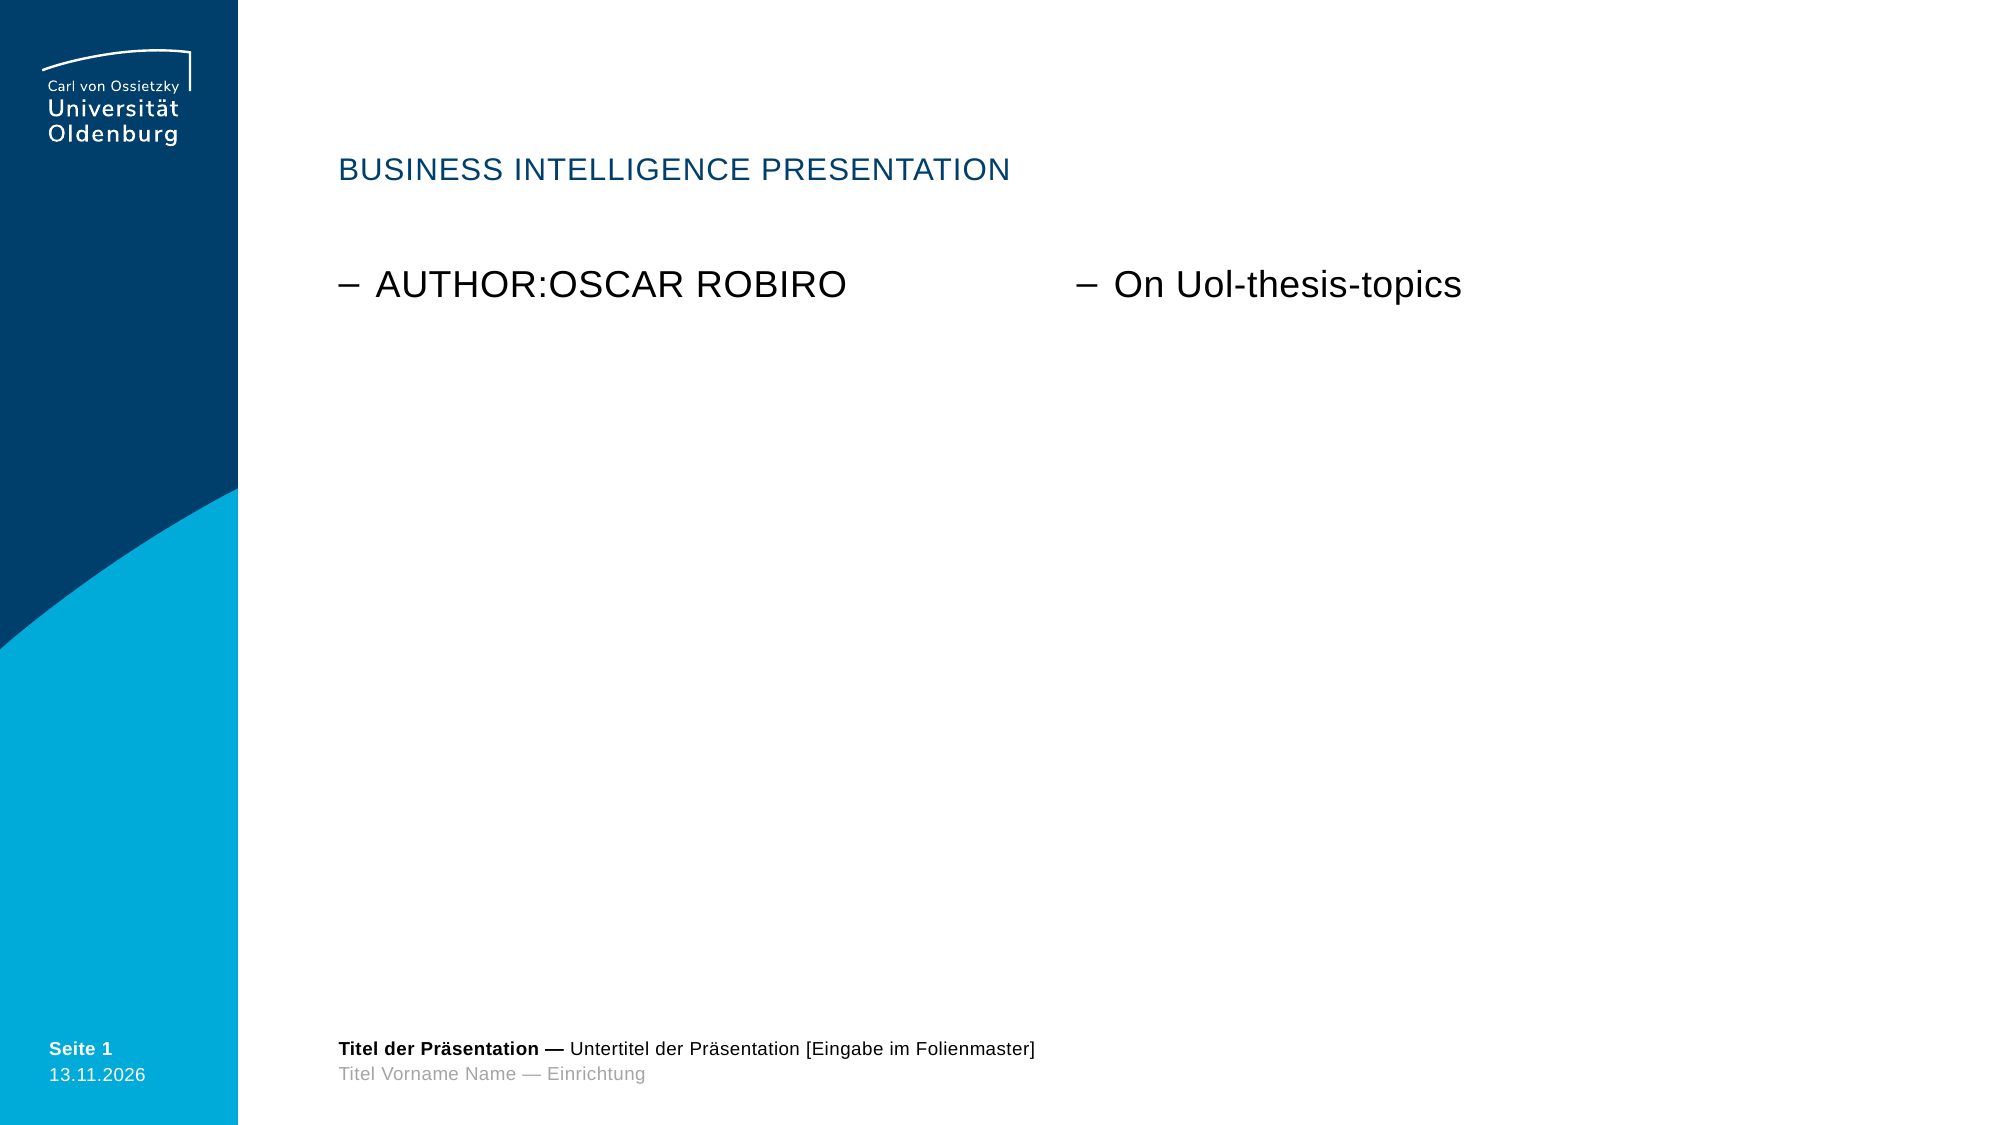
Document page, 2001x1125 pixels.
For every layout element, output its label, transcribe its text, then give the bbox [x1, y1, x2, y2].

title BUSINESS INTELLIGENCE PRESENTATION [338, 153, 1750, 226]
list On Uol-thesis-topics [1076, 255, 1750, 1012]
list AUTHOR:OSCAR ROBIRO [338, 255, 1012, 1012]
